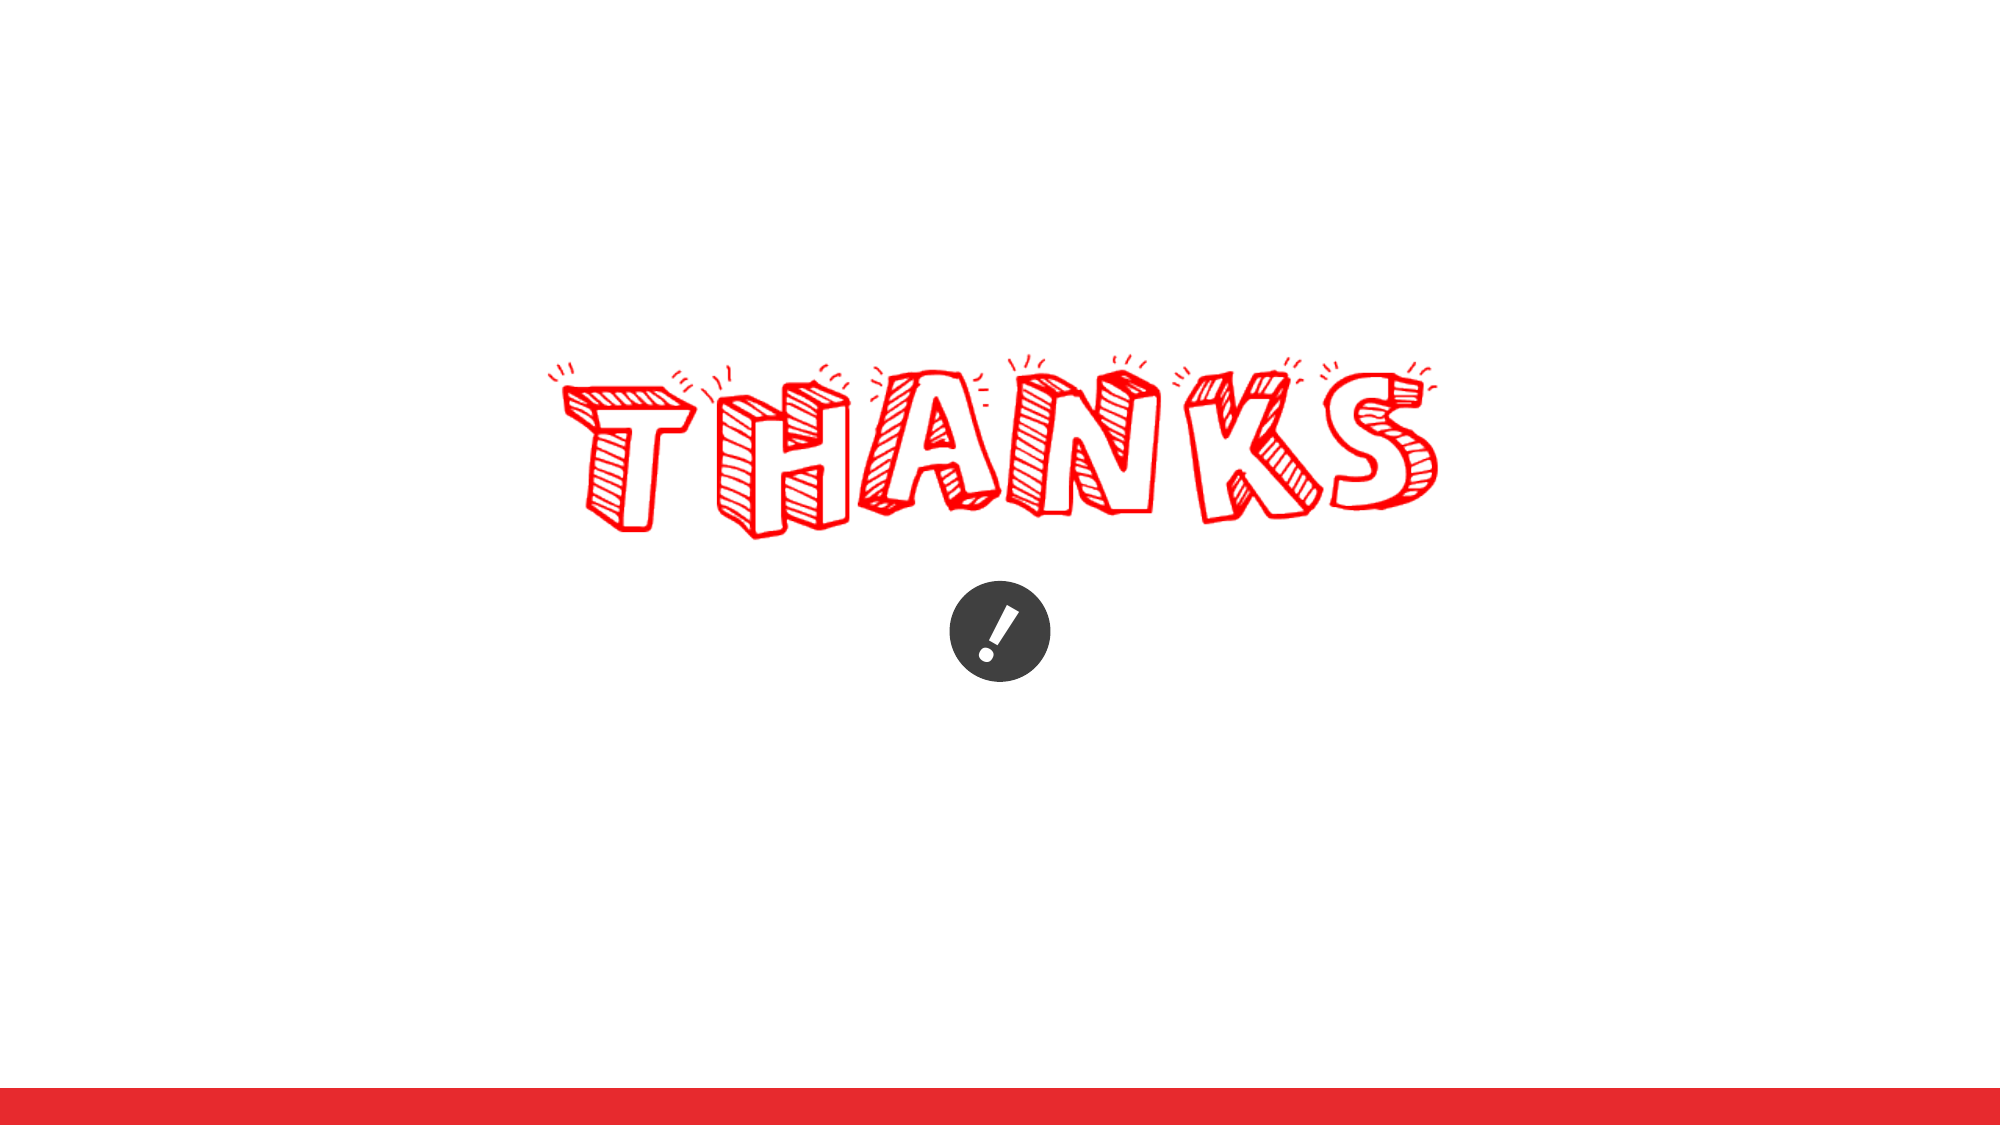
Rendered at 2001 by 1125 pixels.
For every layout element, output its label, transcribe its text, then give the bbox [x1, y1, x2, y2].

picture [523, 271, 1476, 600]
text_box [0, 1087, 2000, 1125]
text_box ! [948, 600, 1052, 683]
